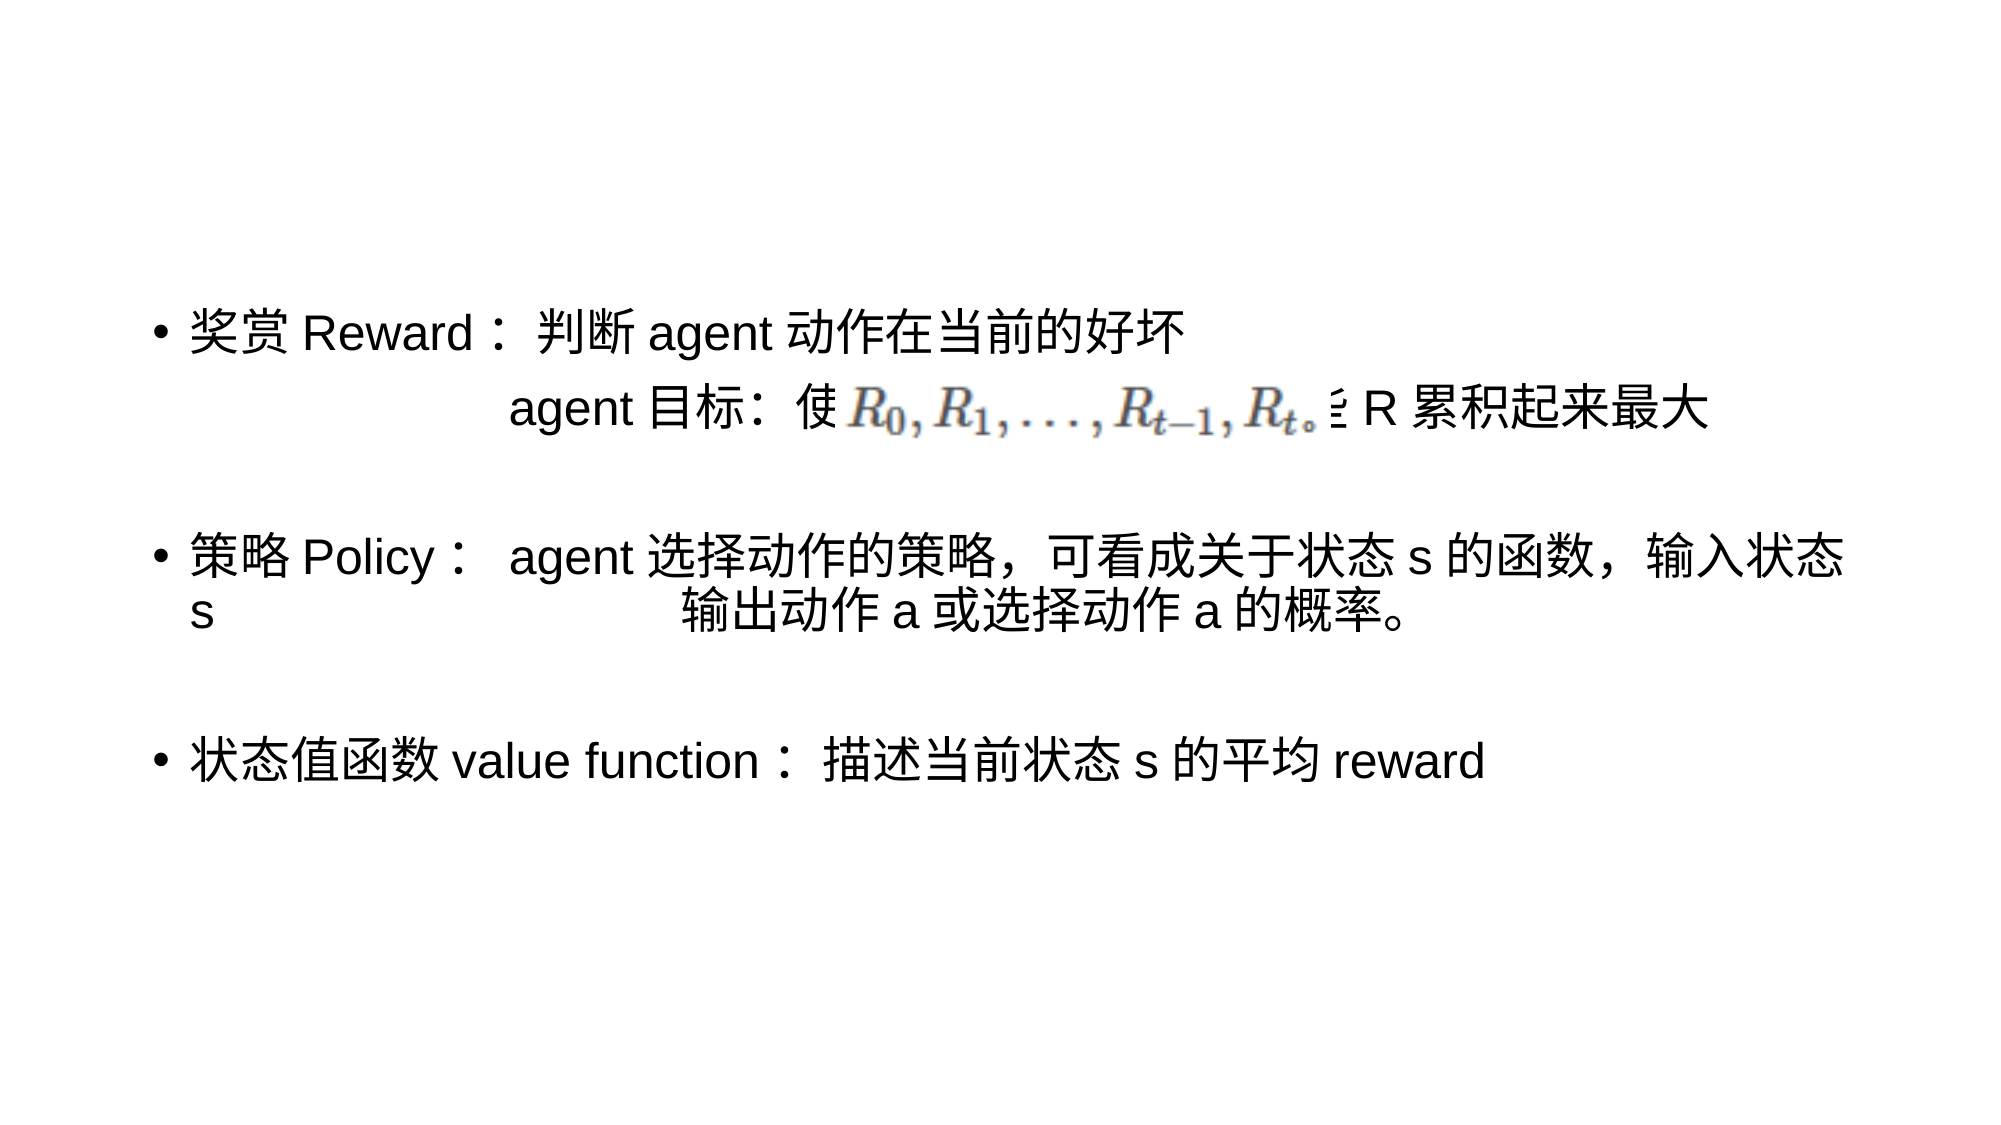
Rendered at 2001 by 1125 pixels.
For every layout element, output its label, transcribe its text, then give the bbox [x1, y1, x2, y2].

list 奖赏Reward：判断agent动作在当前的好坏 agent目标：使 这些R累积起来最大 策略Policy：agent选择动作的策略，可看成关于状态s的函数，输入状态s 输出动作a或选择动作a的概率。 状态值函数value function：描述当前状态s的平均reward [137, 299, 1863, 1014]
picture [835, 374, 1331, 464]
